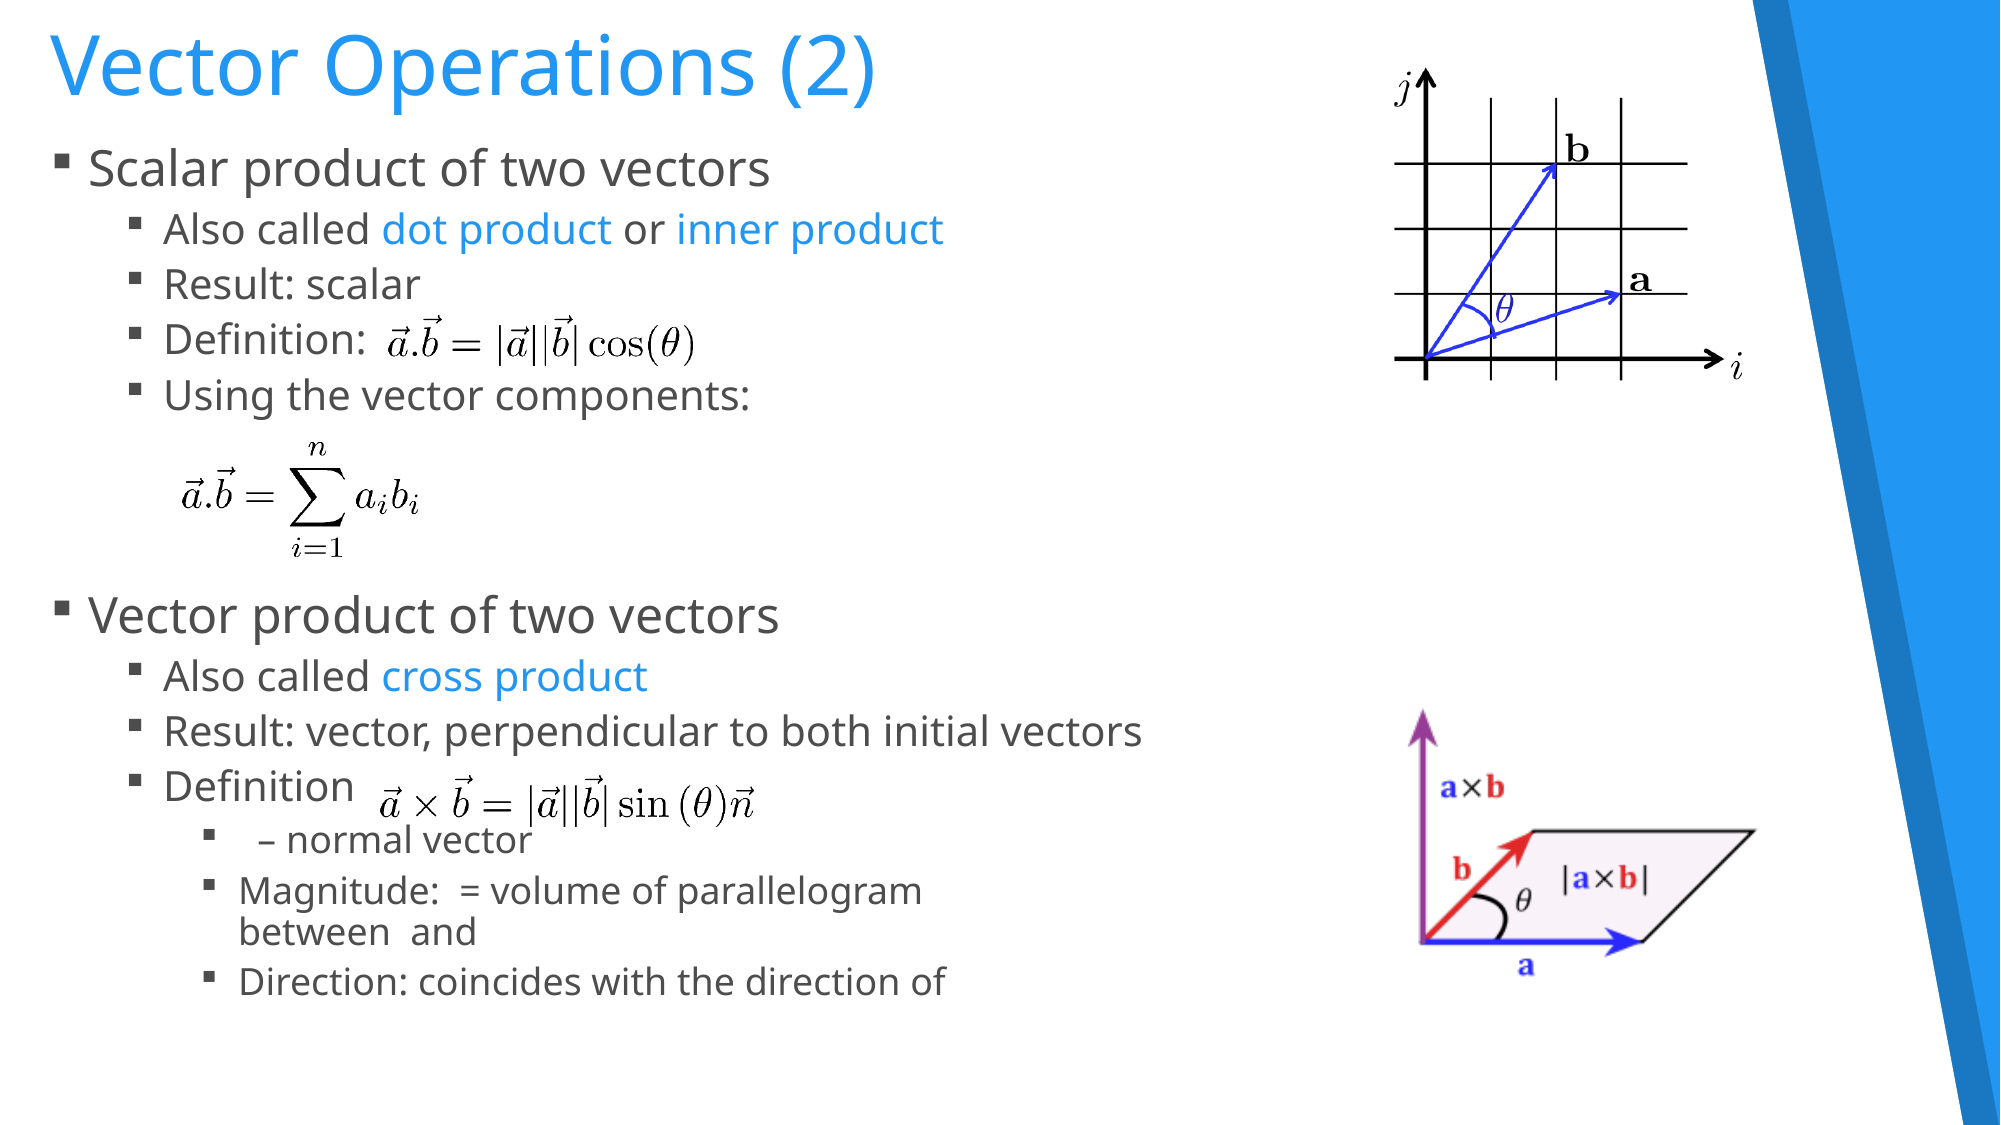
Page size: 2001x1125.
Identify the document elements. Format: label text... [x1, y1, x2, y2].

picture [1392, 687, 1776, 987]
picture [380, 775, 755, 827]
text_box Vector Operations (2) [35, 0, 1959, 136]
picture [1381, 58, 1752, 394]
picture [181, 441, 419, 557]
picture [388, 314, 693, 367]
text_box Scalar product of two vectors Also called dot product or inner product Result: scalar Definition: Using the vector components: Vector product of two vectors Also called cross product Result: vector, perpendicular to both initial vectors Definition – normal vector Magnitude: = volume of parallelogram between and Direction: coincides with the direction of [35, 136, 1959, 1100]
